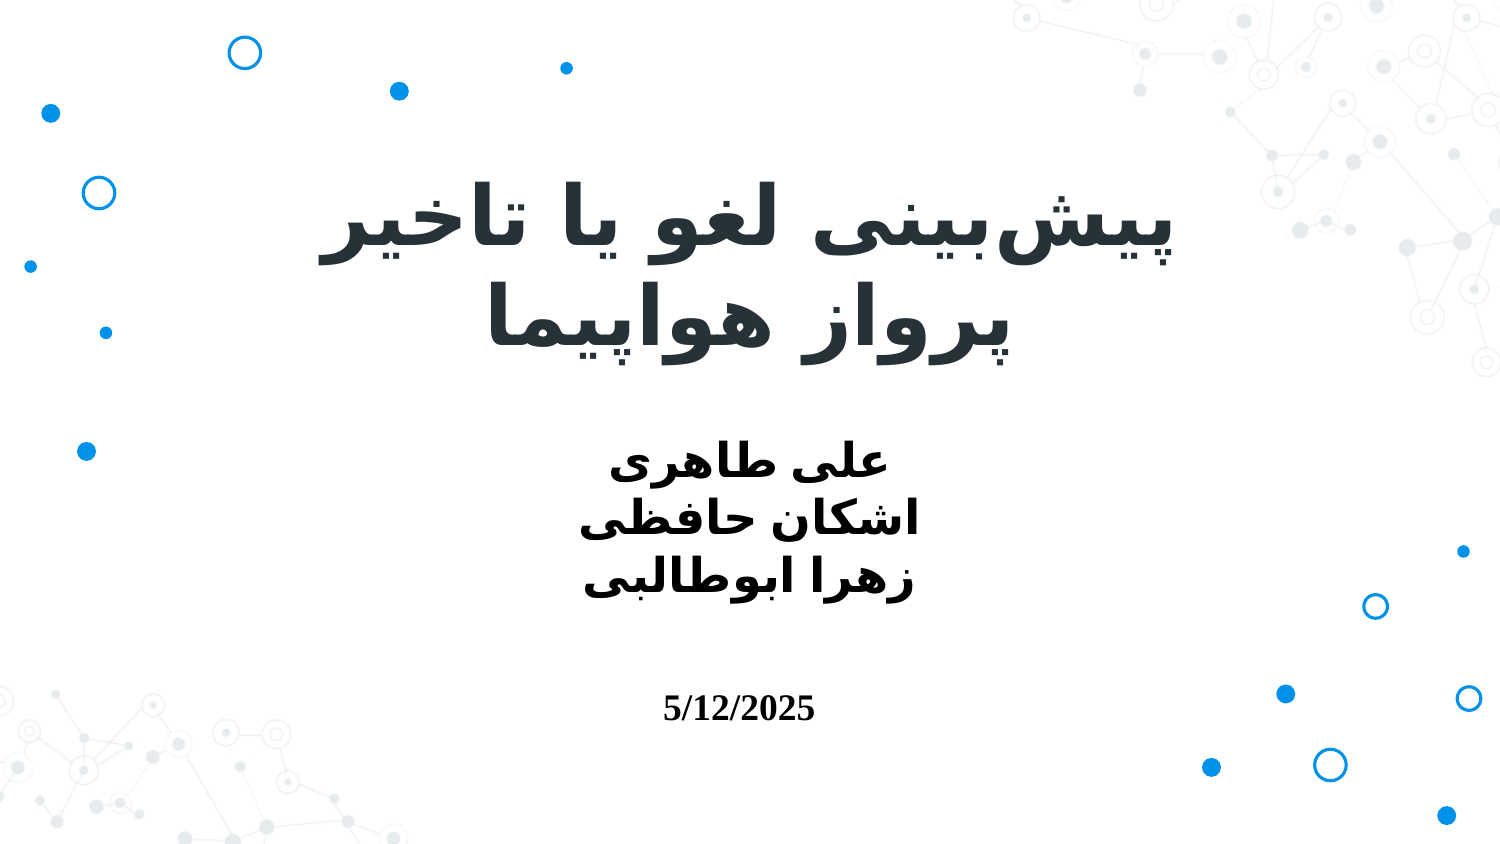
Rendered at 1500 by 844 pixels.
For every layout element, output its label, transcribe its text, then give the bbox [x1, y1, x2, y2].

text_box علی طاهری اشکان حافظی زهرا ابوطالبی [374, 421, 1125, 609]
text_box 5/12/2025 [364, 675, 1115, 736]
title پیش‌بینی لغو یا تاخیر پرواز هواپیما [273, 167, 1227, 358]
